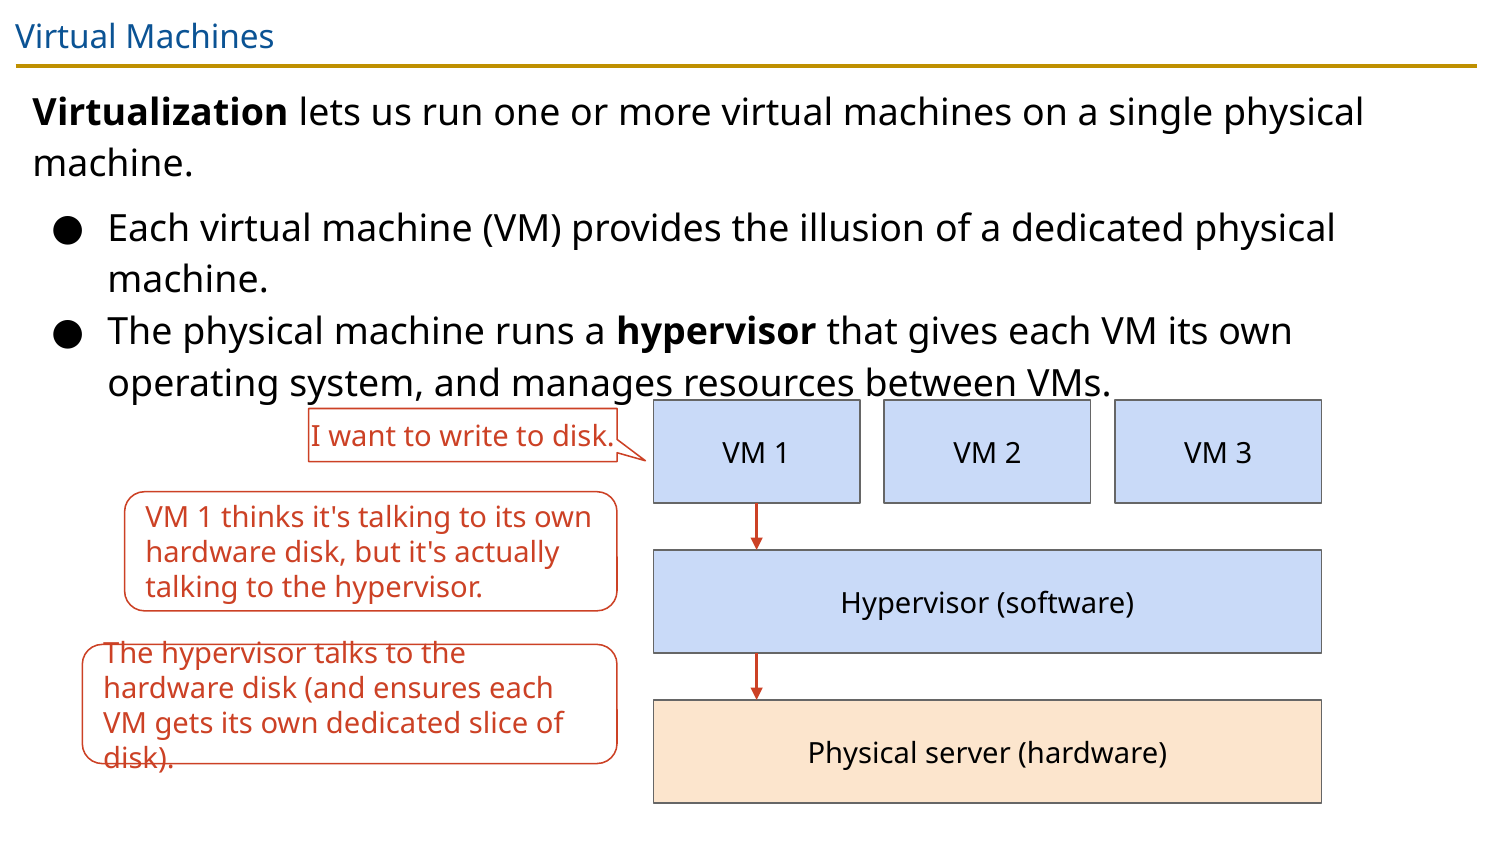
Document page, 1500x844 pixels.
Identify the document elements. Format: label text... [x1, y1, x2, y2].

text_box The hypervisor talks to the hardware disk (and ensures each VM gets its own dedicated slice of disk). [82, 644, 618, 764]
text_box Physical server (hardware) [653, 699, 1322, 803]
text_box Hypervisor (software) [653, 549, 1322, 653]
title Virtual Machines [0, 0, 1500, 65]
list Virtualization lets us run one or more virtual machines on a single physical machine. Each virtual machine (VM) provides the illusion of a dedicated physical machine. The physical machine runs a hypervisor that gives each VM its own operating system, and manages resources between VMs. [17, 65, 1480, 361]
text_box VM 1 thinks it's talking to its own hardware disk, but it's actually talking to the hypervisor. [124, 491, 618, 611]
text_box I want to write to disk. [308, 408, 646, 462]
text_box VM 2 [884, 399, 1091, 503]
text_box VM 3 [1114, 399, 1322, 503]
text_box VM 1 [653, 399, 860, 503]
